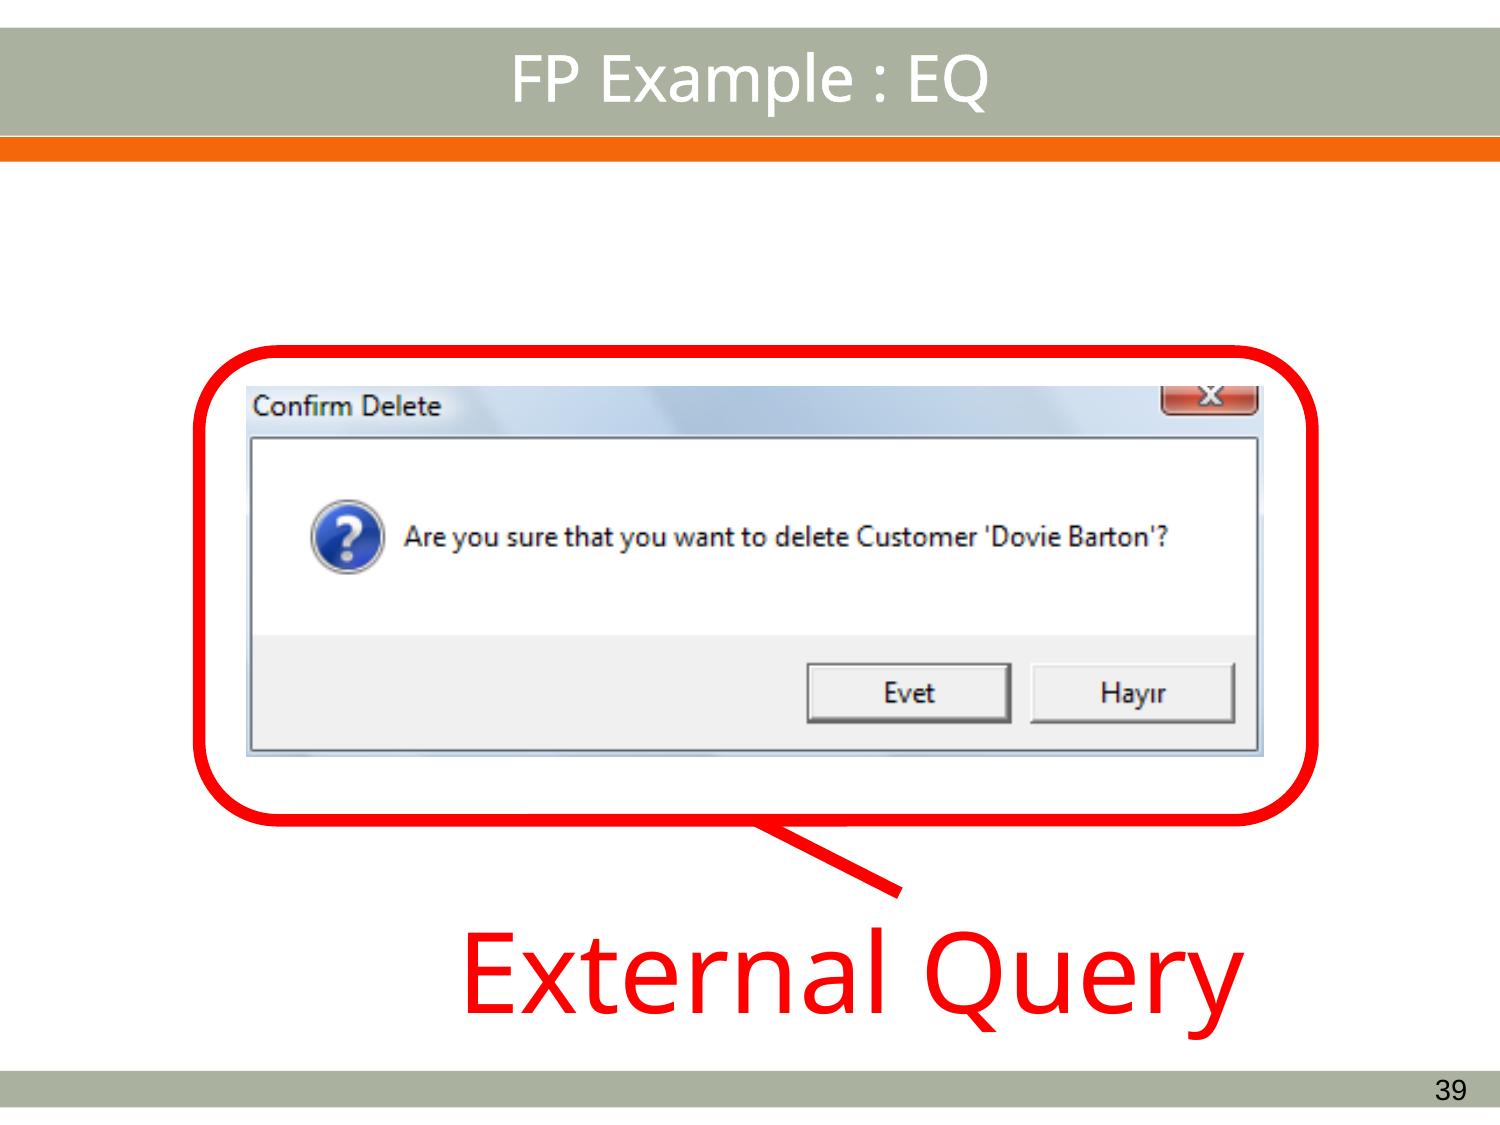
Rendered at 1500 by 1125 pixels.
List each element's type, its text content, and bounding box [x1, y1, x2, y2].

title FP Example : EQ [0, 29, 1500, 123]
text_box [755, 820, 901, 894]
picture [245, 386, 1265, 758]
text_box [199, 351, 1313, 821]
text_box External Query [442, 893, 1357, 1044]
slide_number 39 [1222, 1058, 1483, 1119]
